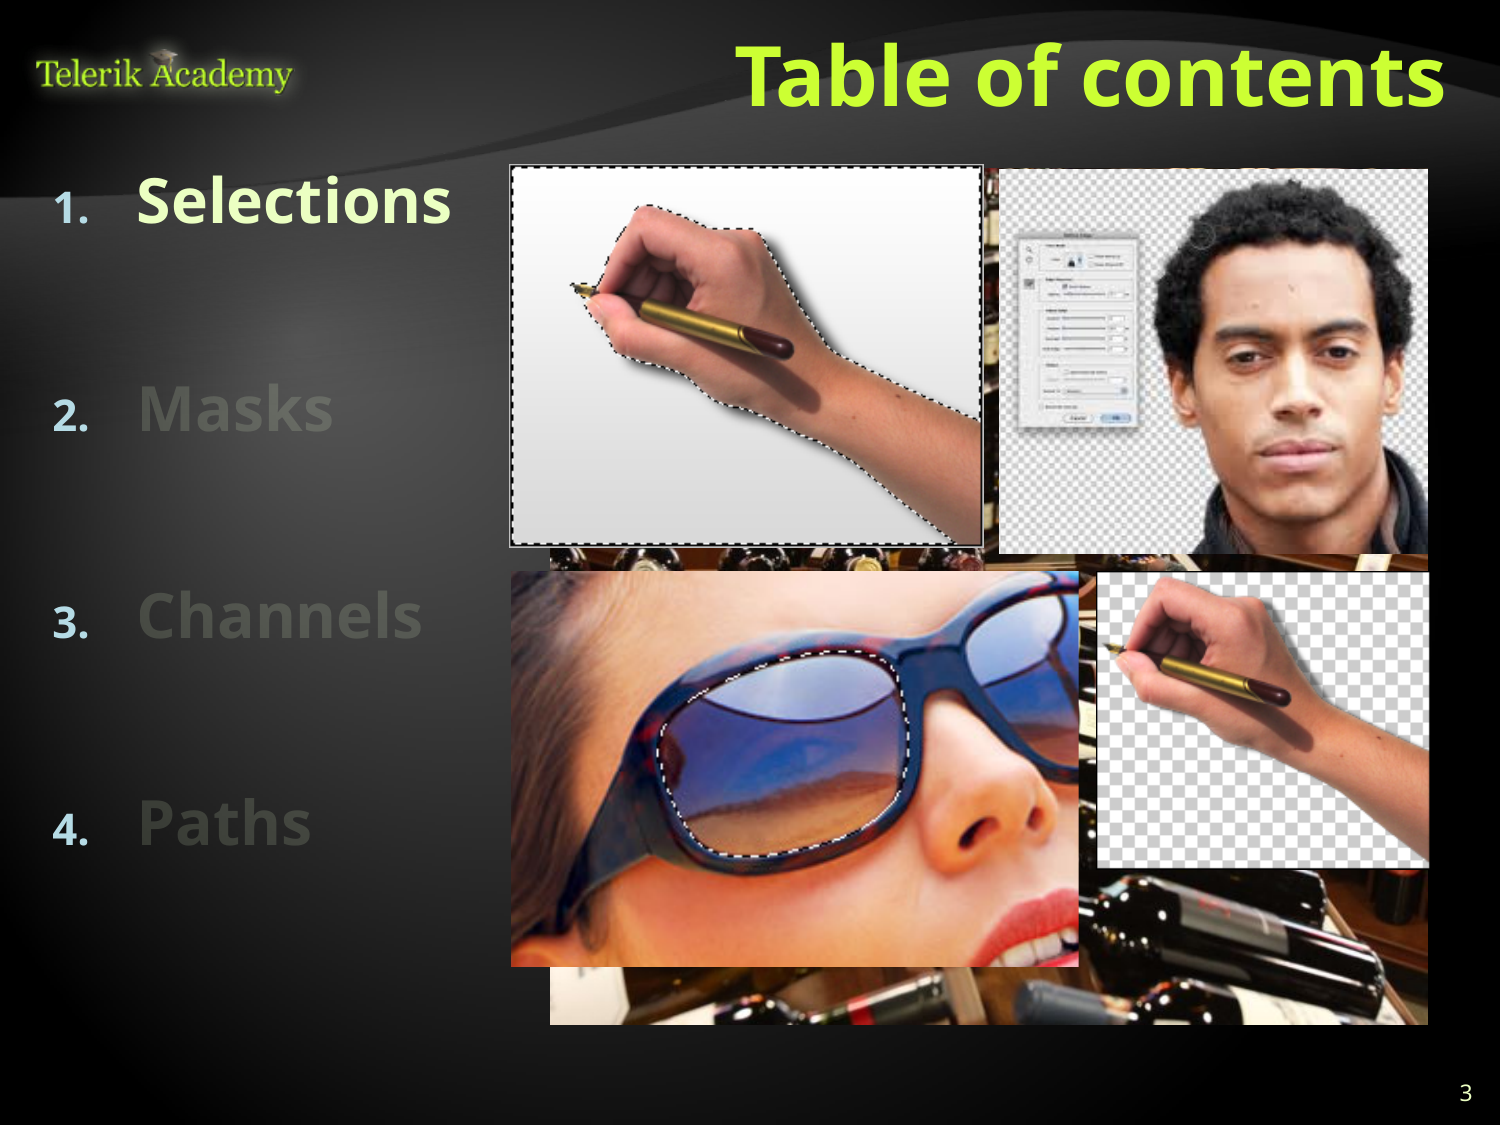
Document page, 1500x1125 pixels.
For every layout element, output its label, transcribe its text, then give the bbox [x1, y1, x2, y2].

list Selections Masks Channels Paths [37, 149, 1463, 1072]
picture [0, 0, 1500, 1125]
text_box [509, 164, 1432, 967]
slide_number 3 [1412, 1074, 1488, 1113]
title Table of contents [300, 12, 1463, 149]
